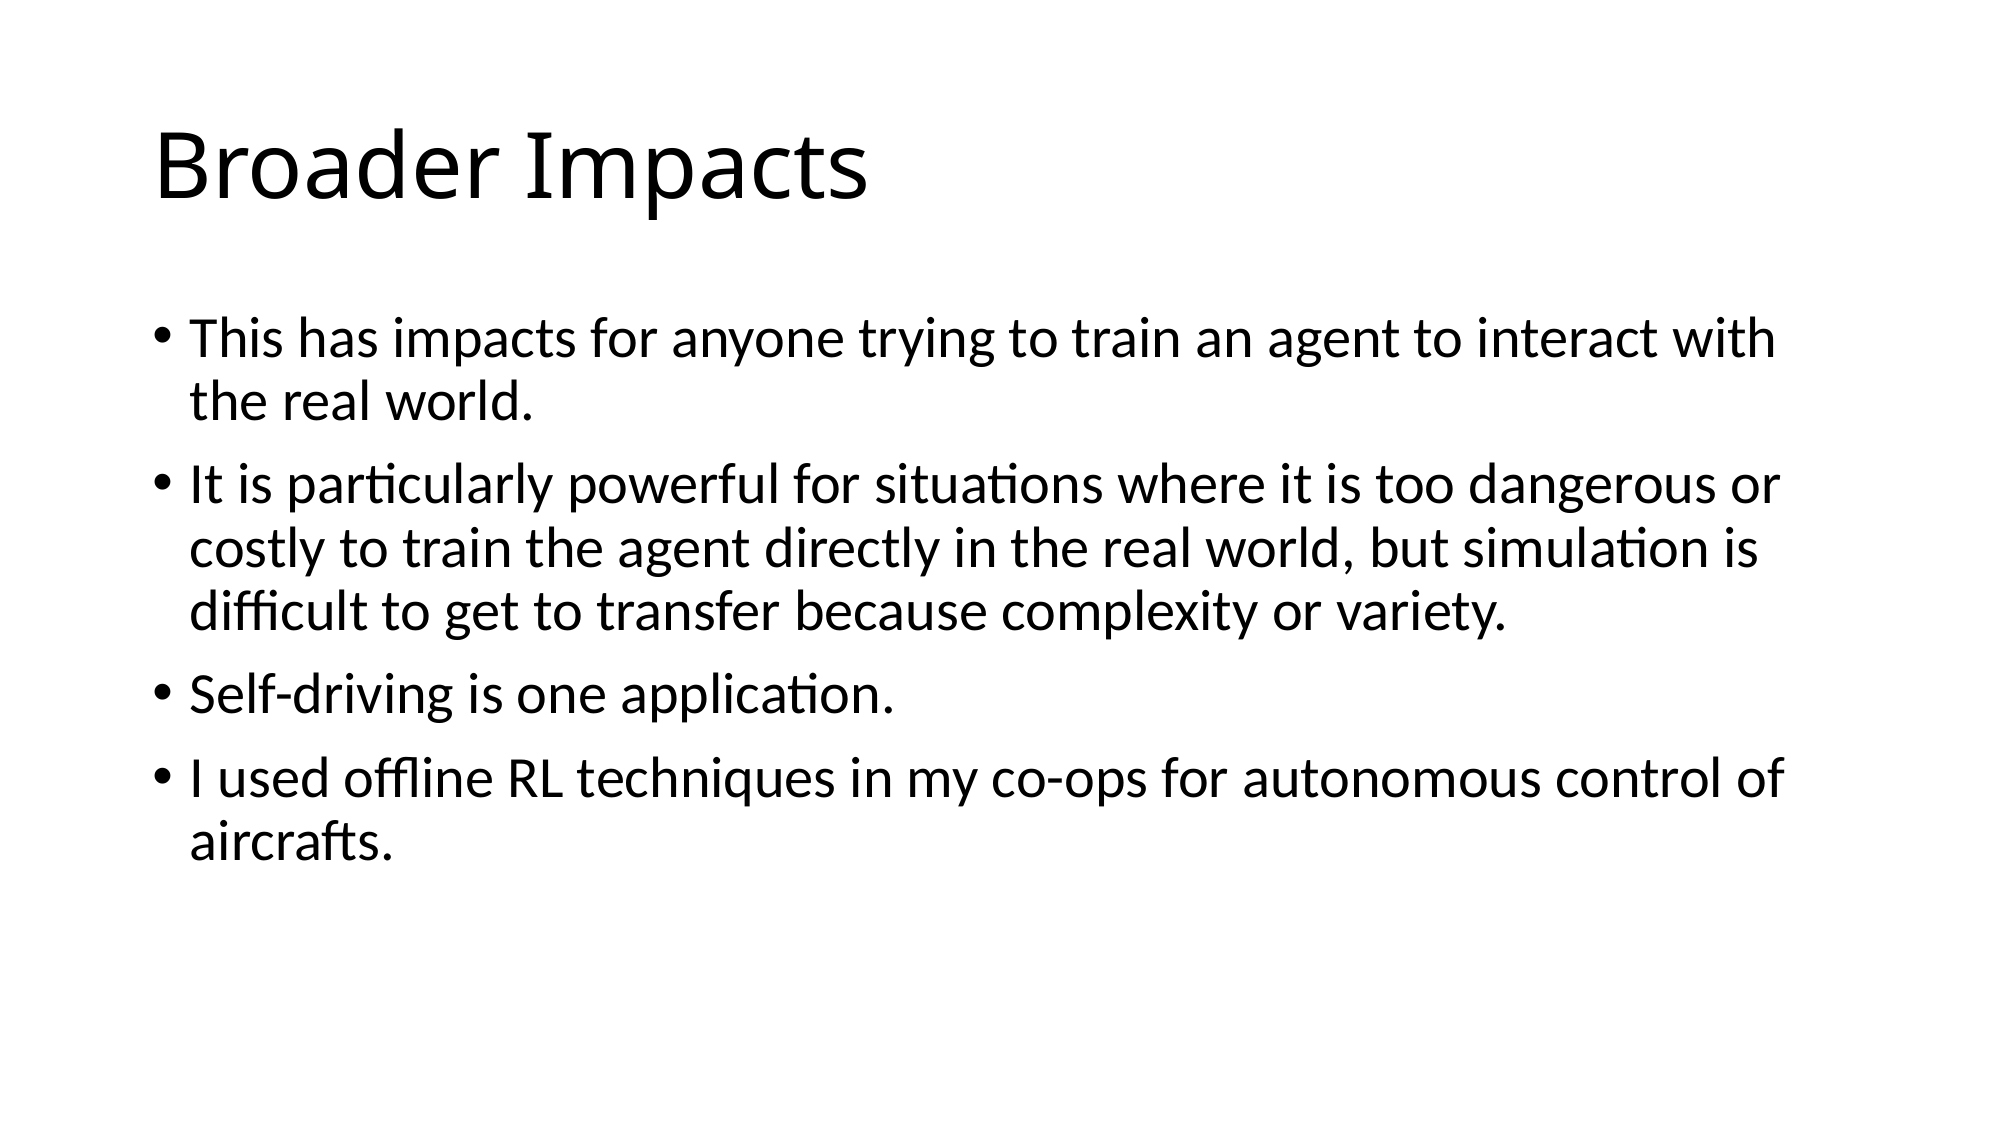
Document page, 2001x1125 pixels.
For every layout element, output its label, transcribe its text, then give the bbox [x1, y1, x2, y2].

title Broader Impacts [137, 59, 1863, 278]
list This has impacts for anyone trying to train an agent to interact with the real world. It is particularly powerful for situations where it is too dangerous or costly to train the agent directly in the real world, but simulation is difficult to get to transfer because complexity or variety. Self-driving is one application. I used offline RL techniques in my co-ops for autonomous control of aircrafts. [137, 299, 1863, 1014]
